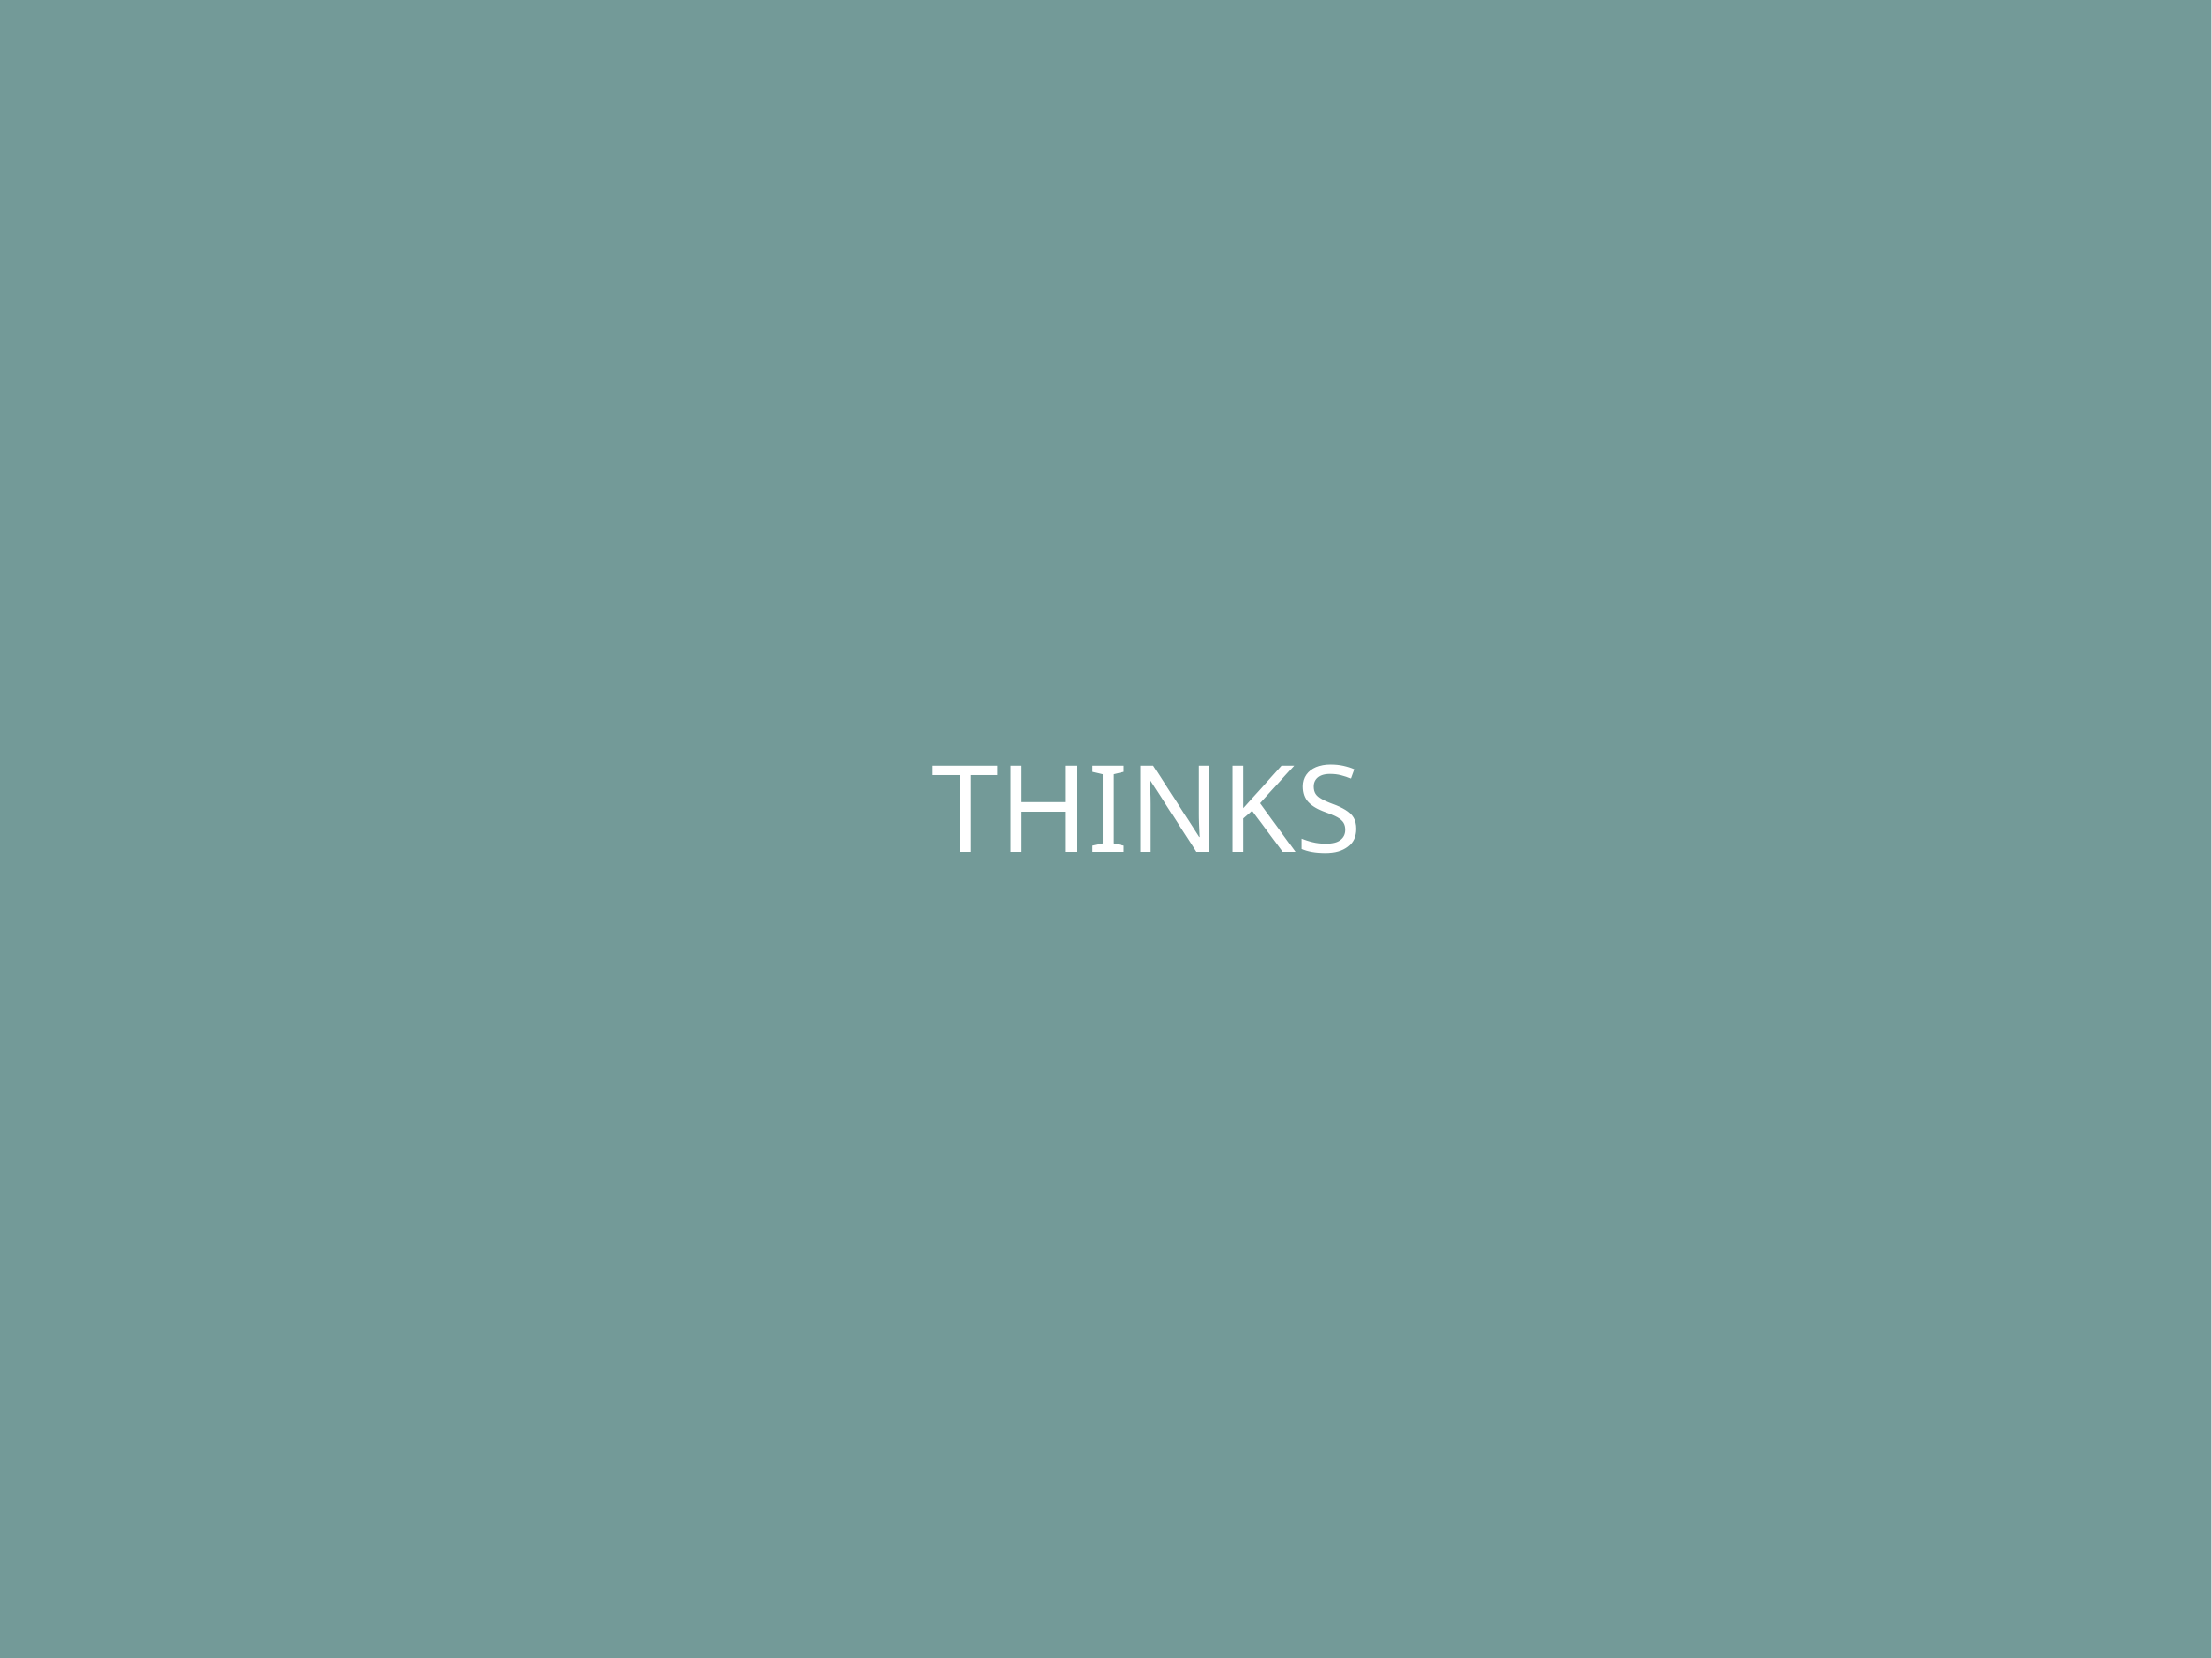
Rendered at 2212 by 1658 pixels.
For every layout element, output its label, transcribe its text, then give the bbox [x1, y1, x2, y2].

text_box THINKS [710, 725, 1584, 885]
